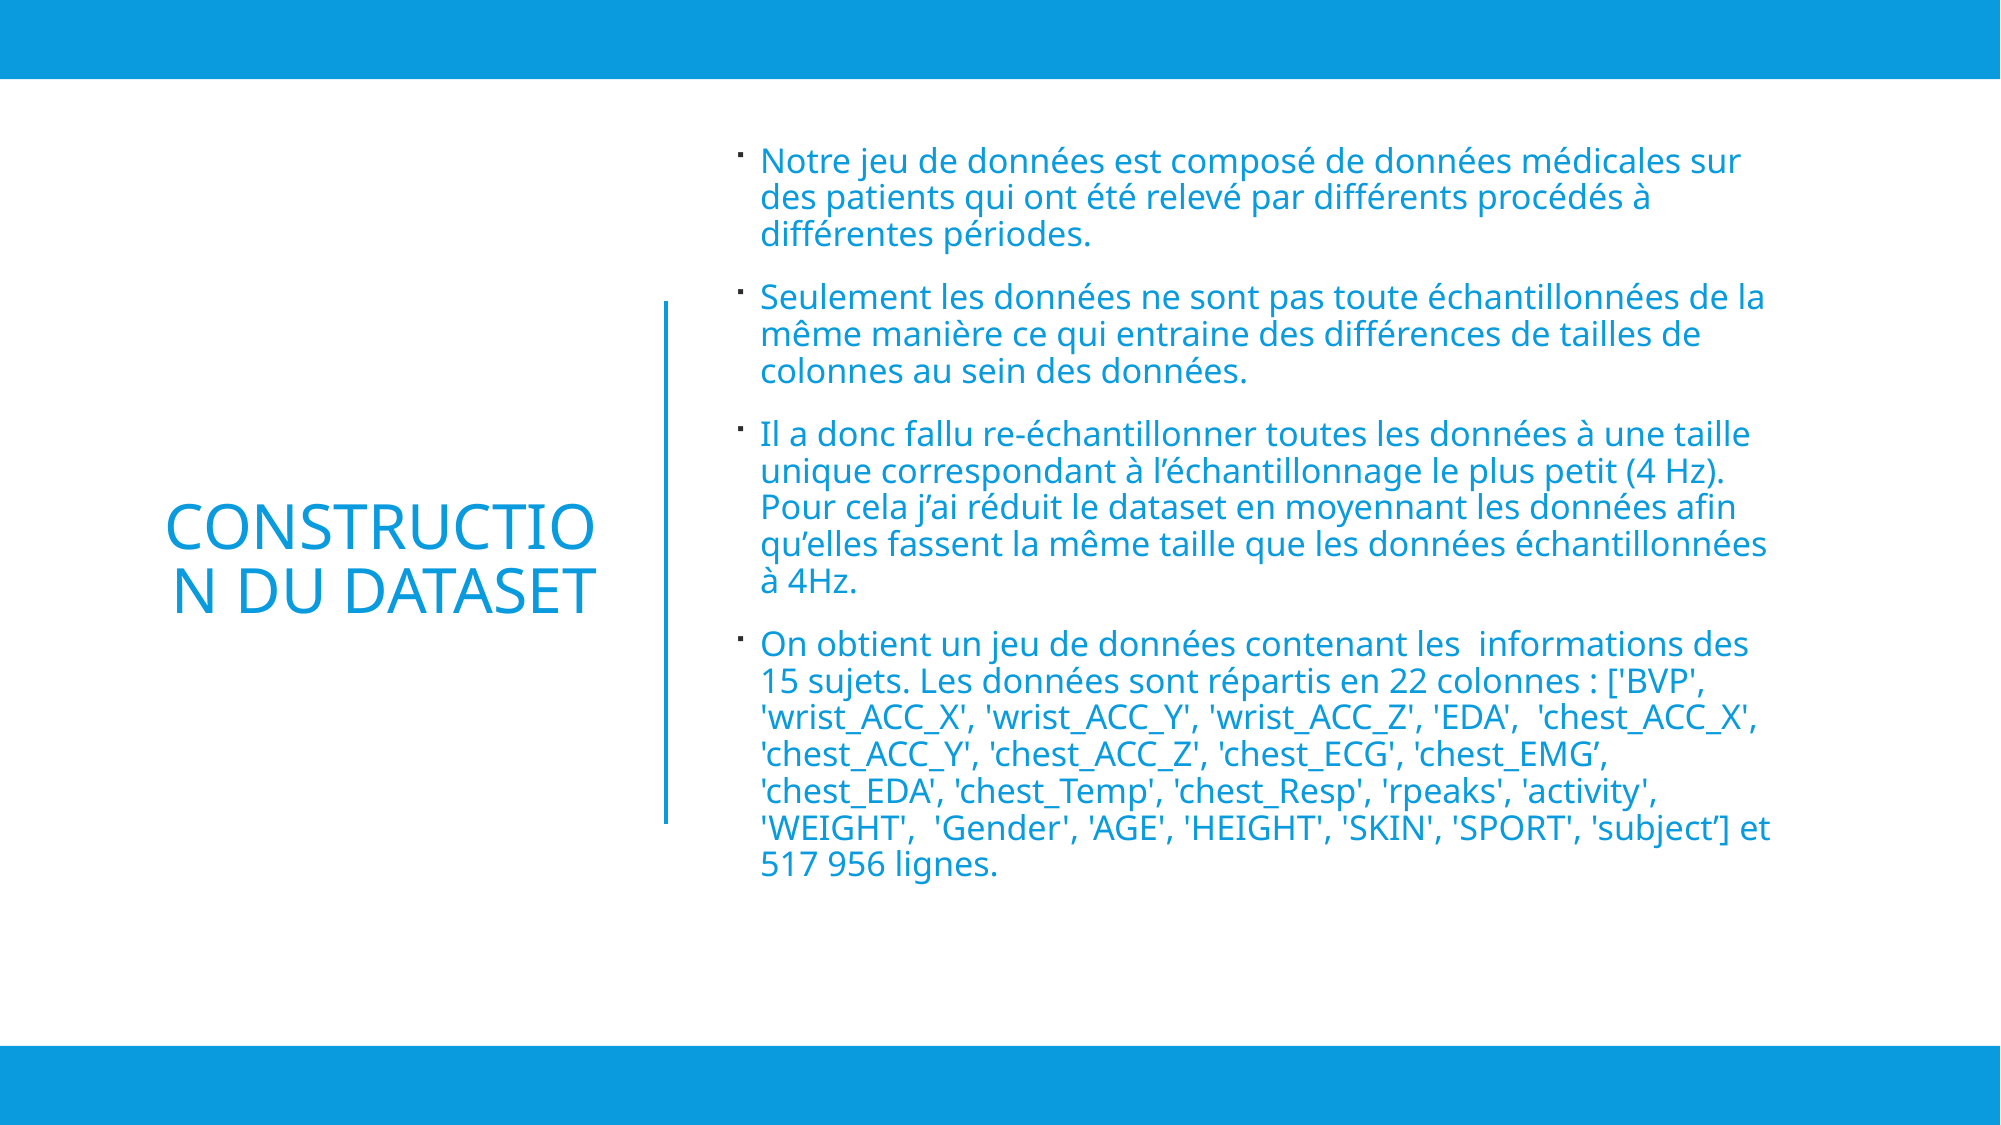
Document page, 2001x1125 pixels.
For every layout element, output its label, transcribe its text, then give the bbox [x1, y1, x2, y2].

list Notre jeu de données est composé de données médicales sur des patients qui ont été relevé par différents procédés à différentes périodes. Seulement les données ne sont pas toute échantillonnées de la même manière ce qui entraine des différences de tailles de colonnes au sein des données. Il a donc fallu re-échantillonner toutes les données à une taille unique correspondant à l’échantillonnage le plus petit (4 Hz). Pour cela j’ai réduit le dataset en moyennant les données afin qu’elles fassent la même taille que les données échantillonnées à 4Hz. On obtient un jeu de données contenant les informations des 15 sujets. Les données sont répartis en 22 colonnes : ['BVP', 'wrist_ACC_X', 'wrist_ACC_Y', 'wrist_ACC_Z', 'EDA', 'chest_ACC_X', 'chest_ACC_Y', 'chest_ACC_Z', 'chest_ECG', 'chest_EMG’, 'chest_EDA', 'chest_Temp', 'chest_Resp', 'rpeaks', 'activity', 'WEIGHT', 'Gender', 'AGE', 'HEIGHT', 'SKIN', 'SPORT', 'subject’] et 517 956 lignes. [717, 136, 1802, 892]
title Construction du dataset [105, 217, 613, 908]
text_box [0, 1045, 2000, 1125]
text_box [0, 80, 2000, 1045]
text_box [0, 0, 2000, 80]
